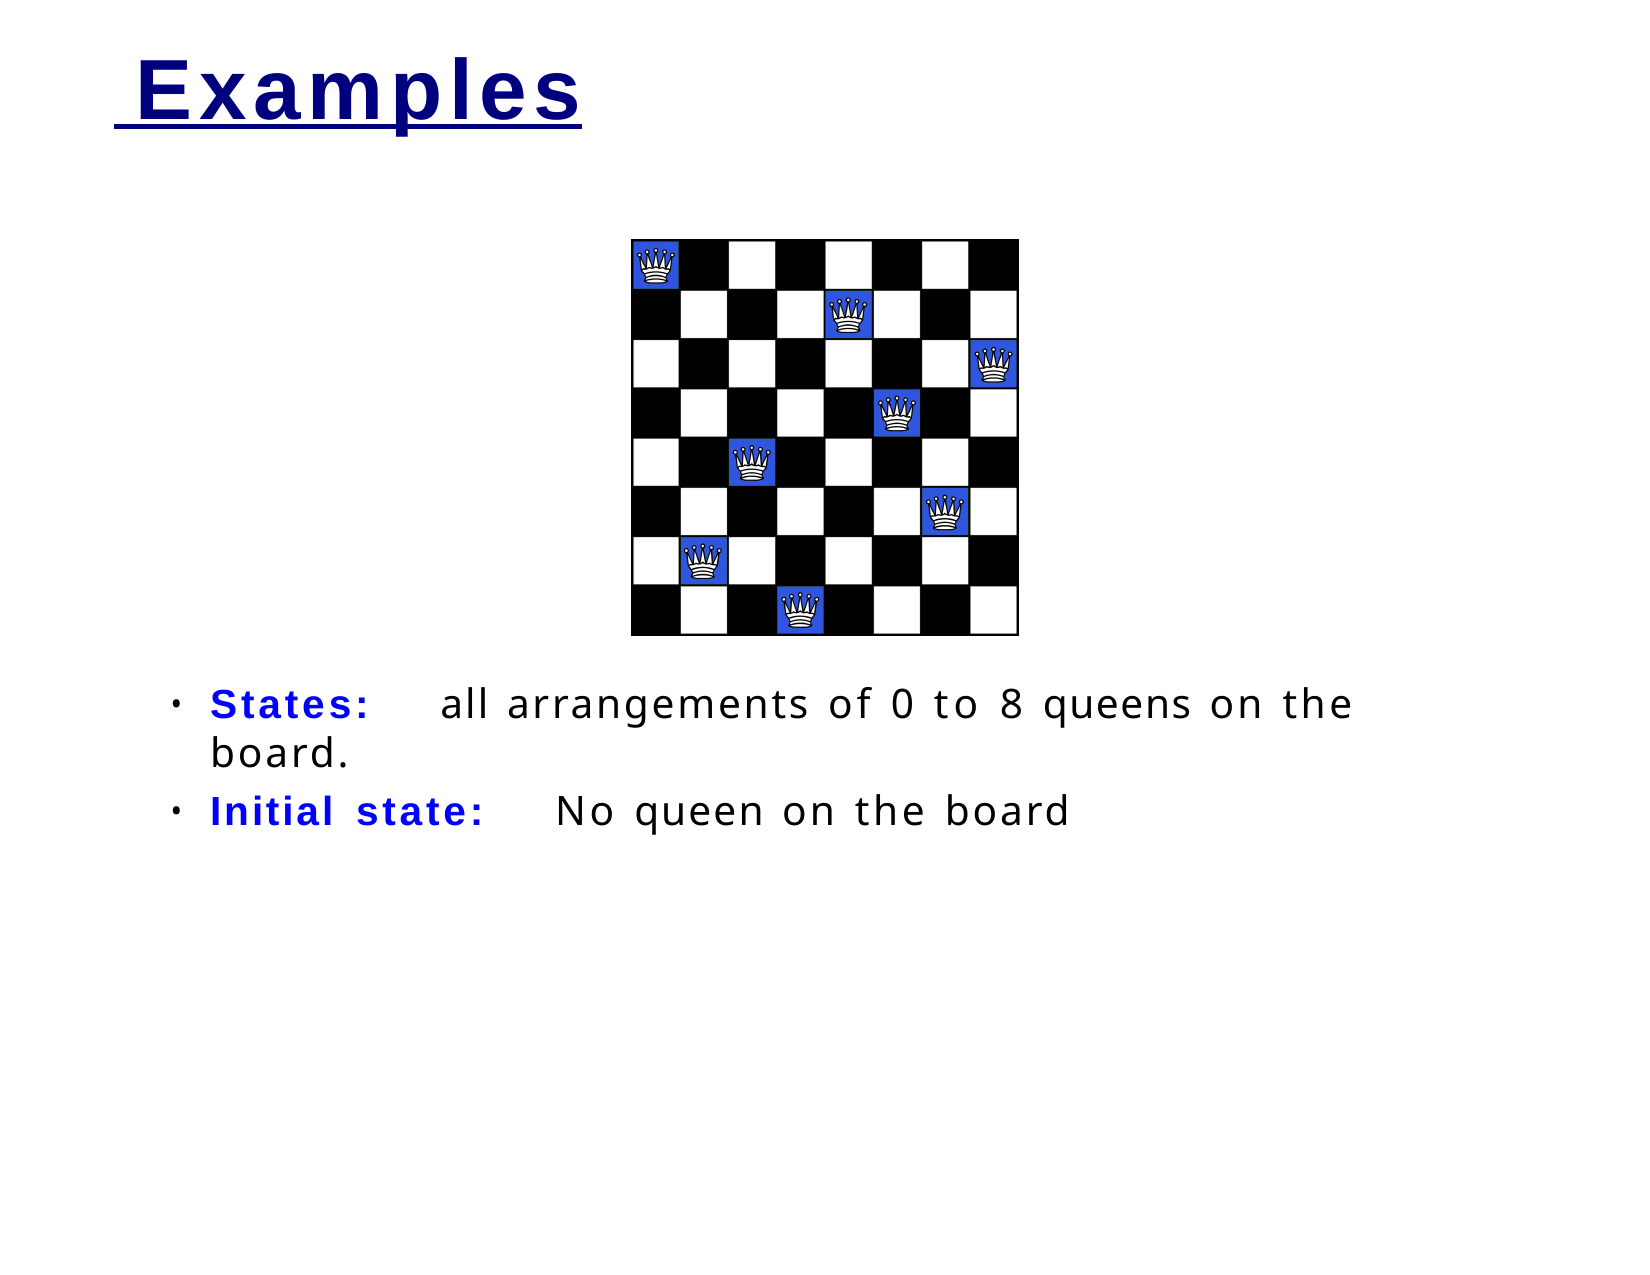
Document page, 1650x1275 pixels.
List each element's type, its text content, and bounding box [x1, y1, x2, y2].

picture [630, 238, 1020, 636]
text_box States: all arrangements of 0 to 8 queens on the board. Initial state: No queen on the board [165, 666, 1418, 834]
title Examples [112, 31, 1538, 248]
